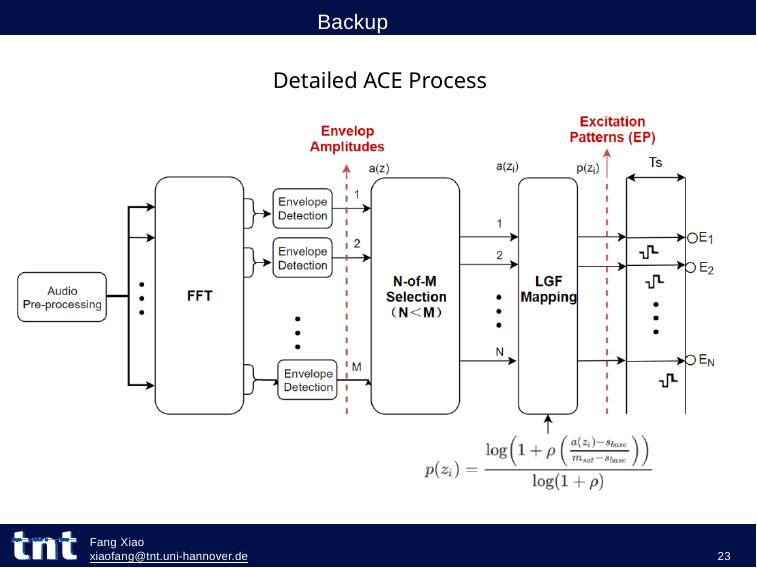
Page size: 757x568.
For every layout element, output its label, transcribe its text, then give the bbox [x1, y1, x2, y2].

title Backup [82, 8, 543, 104]
text_box [11, 531, 78, 560]
text_box 23 [715, 548, 741, 563]
footer Fang Xiao xiaofang@tnt.uni-hannover.de [87, 534, 262, 568]
picture [15, 112, 716, 494]
text_box Detailed ACE Process [258, 58, 503, 100]
text_box [0, 523, 756, 567]
